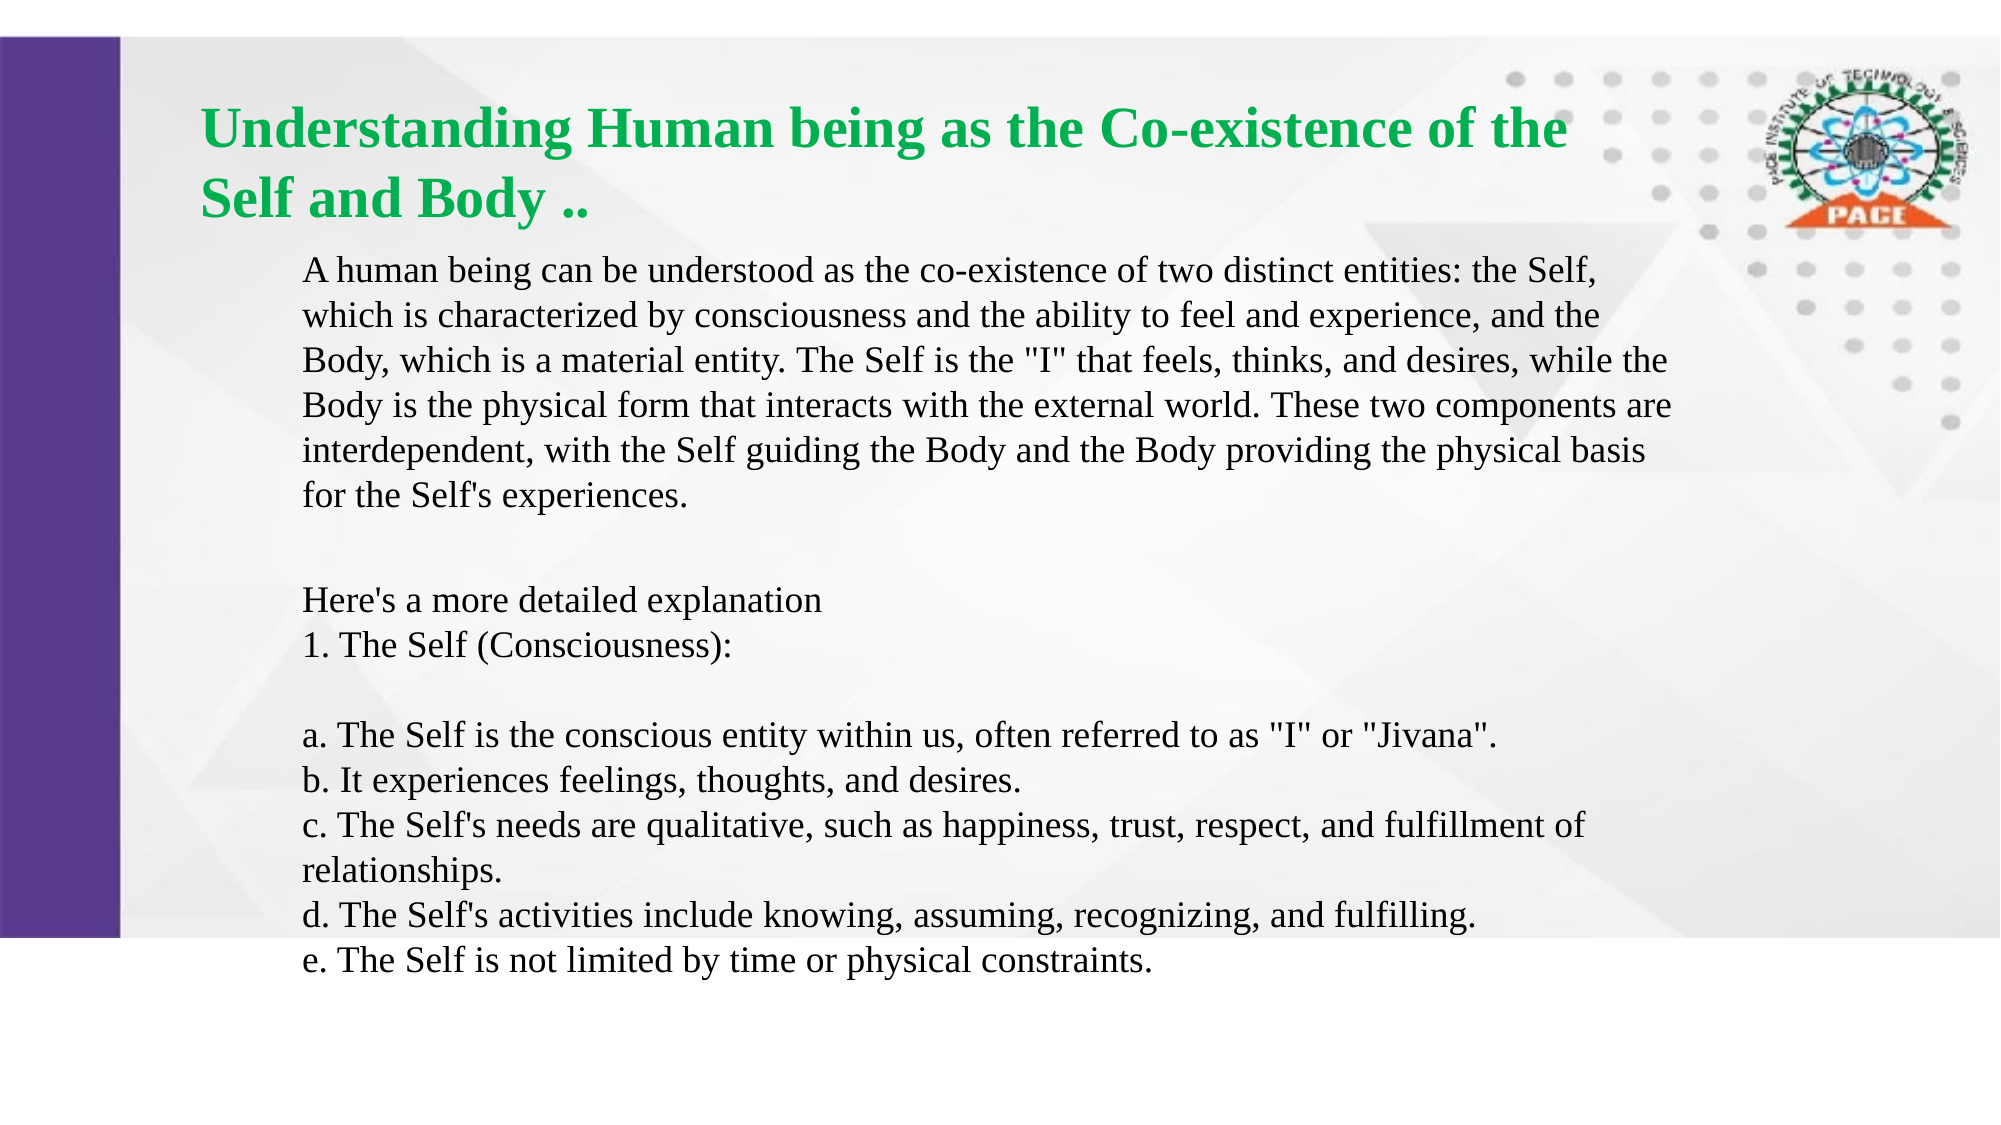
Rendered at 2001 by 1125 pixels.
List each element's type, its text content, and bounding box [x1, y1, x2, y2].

picture [0, 0, 2000, 938]
text_box A human being can be understood as the co-existence of two distinct entities: the Self, which is characterized by consciousness and the ability to feel and experience, and the Body, which is a material entity. The Self is the "I" that feels, thinks, and desires, while the Body is the physical form that interacts with the external world. These two components are interdependent, with the Self guiding the Body and the Body providing the physical basis for the Self's experiences. Here's a more detailed explanation 1. The Self (Consciousness): a. The Self is the conscious entity within us, often referred to as "I" or "Jivana". b. It experiences feelings, thoughts, and desires. c. The Self's needs are qualitative, such as happiness, trust, respect, and fulfillment of relationships. d. The Self's activities include knowing, assuming, recognizing, and fulfilling. e. The Self is not limited by time or physical constraints. [287, 949, 1713, 1123]
